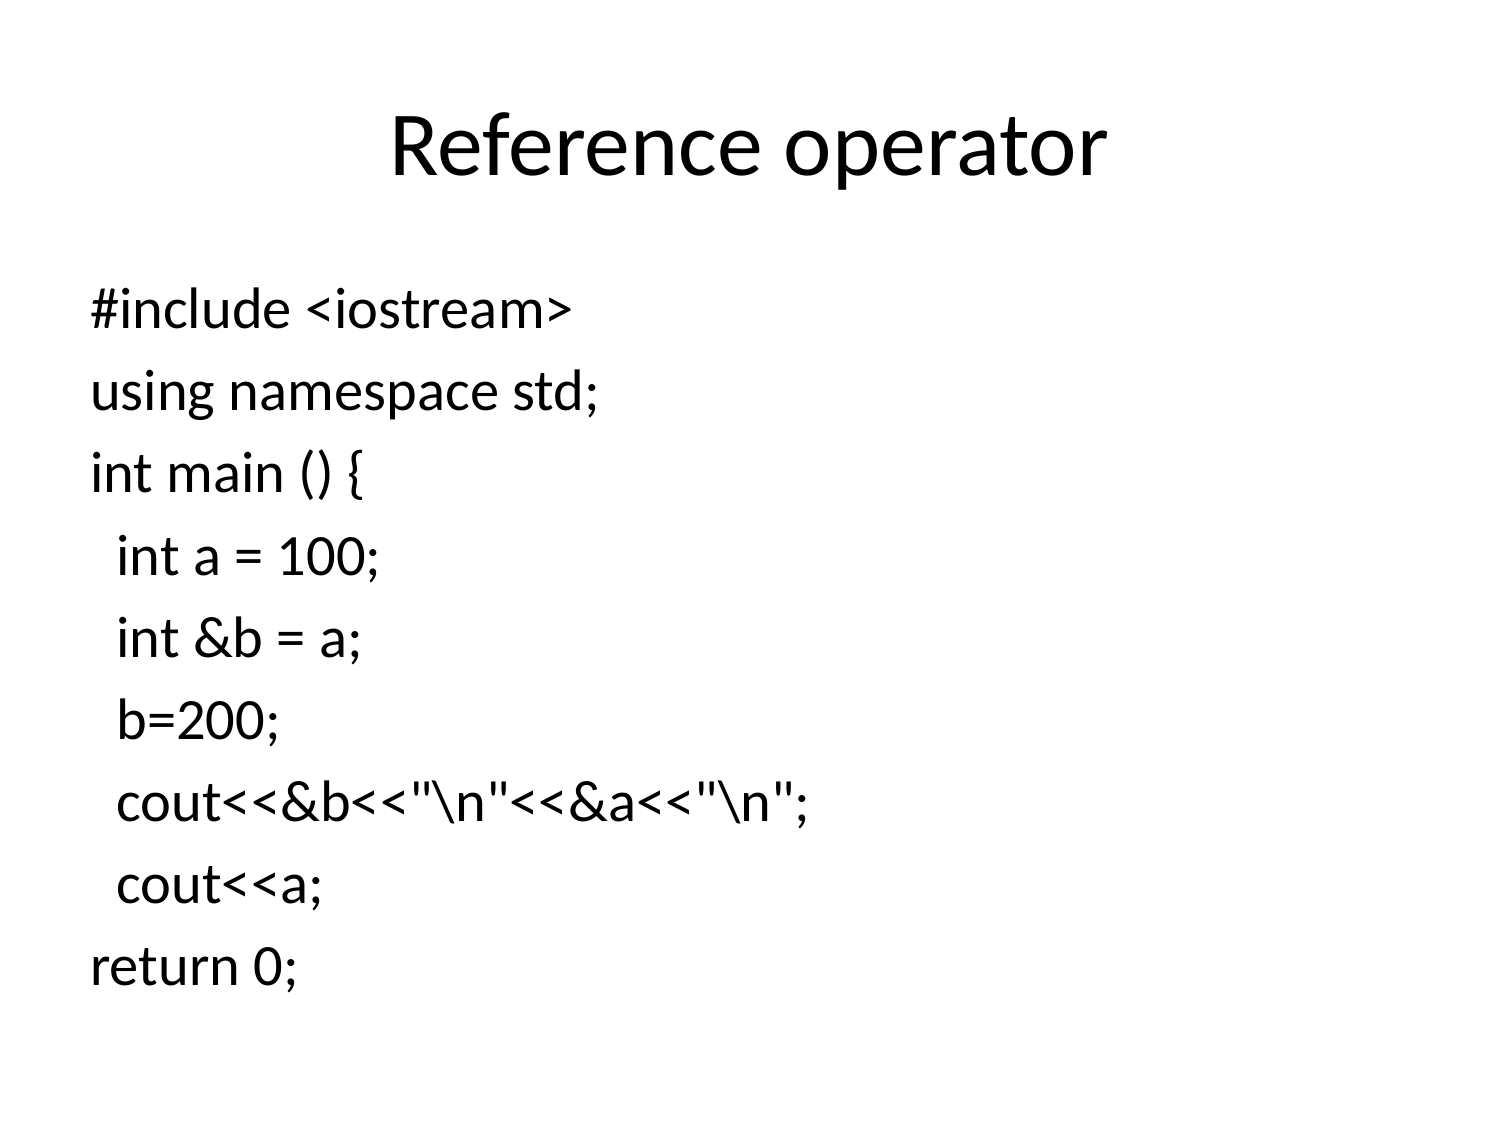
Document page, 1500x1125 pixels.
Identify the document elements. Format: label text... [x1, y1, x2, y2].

list #include <iostream> using namespace std; int main () { int a = 100; int &b = a; b=200; cout<<&b<<"\n"<<&a<<"\n"; cout<<a; return 0; [75, 262, 1425, 1005]
title Reference operator [75, 45, 1425, 233]
